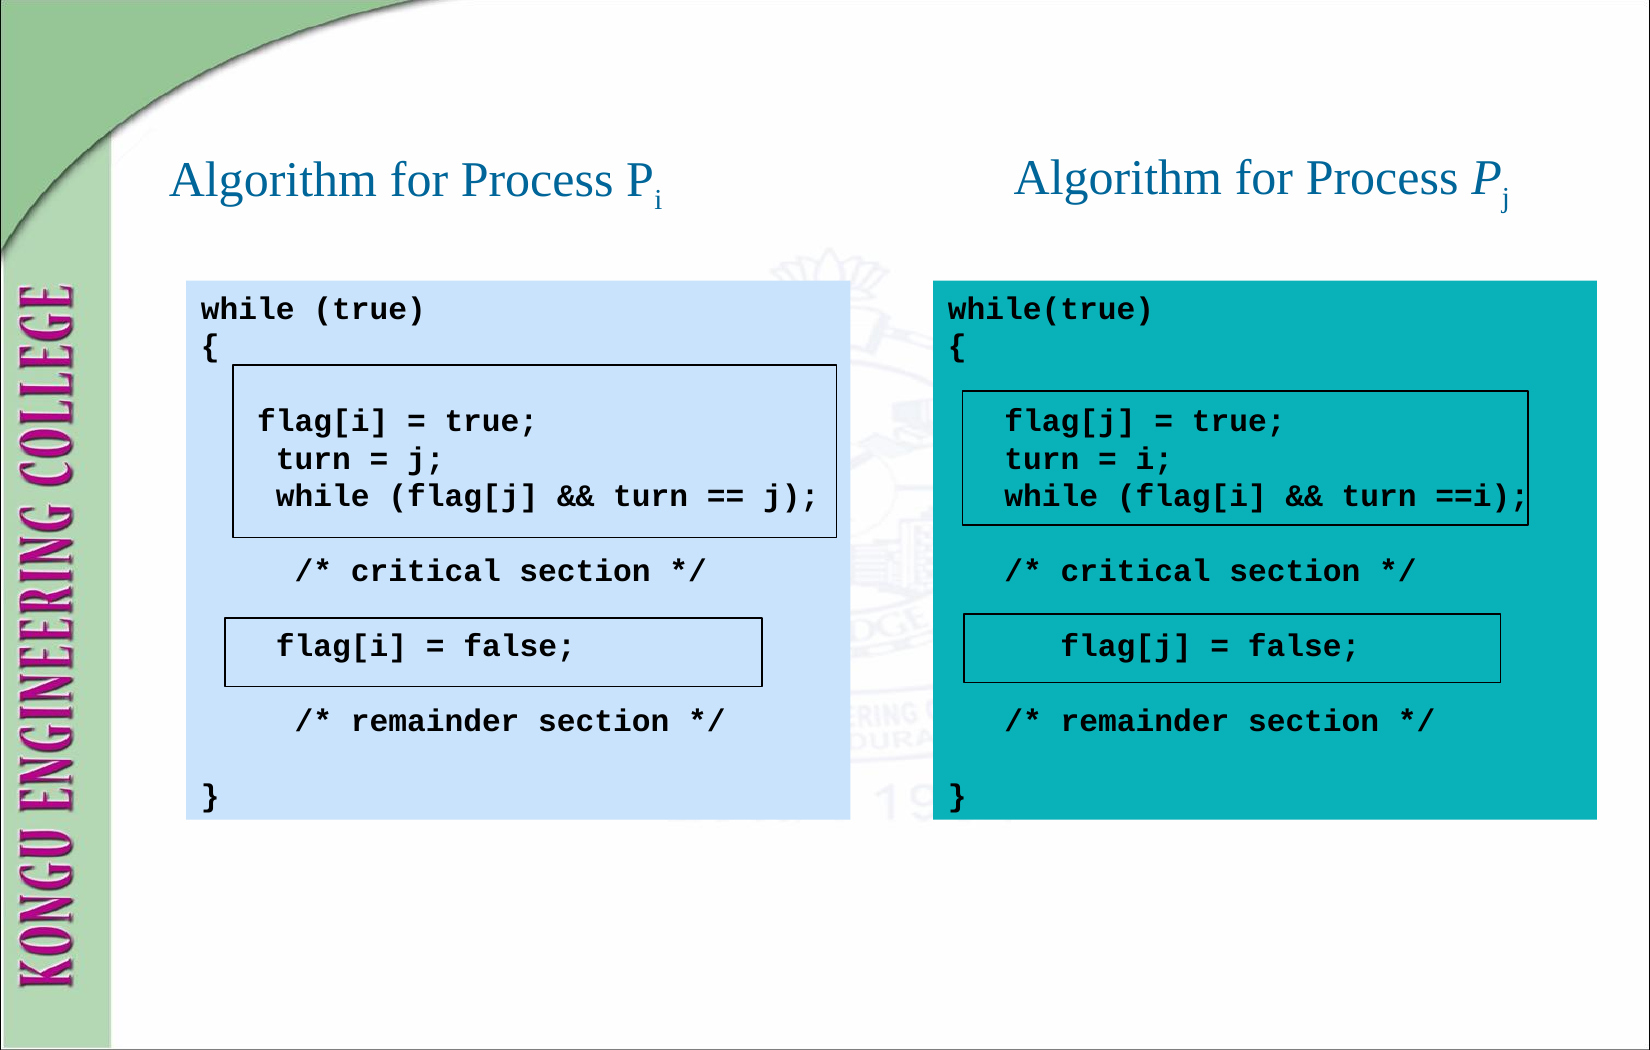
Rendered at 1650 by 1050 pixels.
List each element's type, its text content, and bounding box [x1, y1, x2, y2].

text_box [233, 364, 837, 538]
text_box [964, 614, 1501, 683]
text_box [962, 390, 1528, 525]
text_box while (true) { flag[i] = true; turn = j; while (flag[j] && turn == j); /* critical section */ flag[i] = false; /* remainder section */ } [186, 280, 851, 820]
picture [0, 0, 1650, 1050]
title Algorithm for Process Pi [168, 126, 1012, 216]
text_box while(true) { flag[j] = true; turn = i; while (flag[i] && turn ==i); /* critical section */ flag[j] = false; /* remainder section */ } [933, 280, 1597, 820]
text_box Algorithm for Process Pj [771, 131, 1615, 220]
text_box [225, 618, 762, 687]
